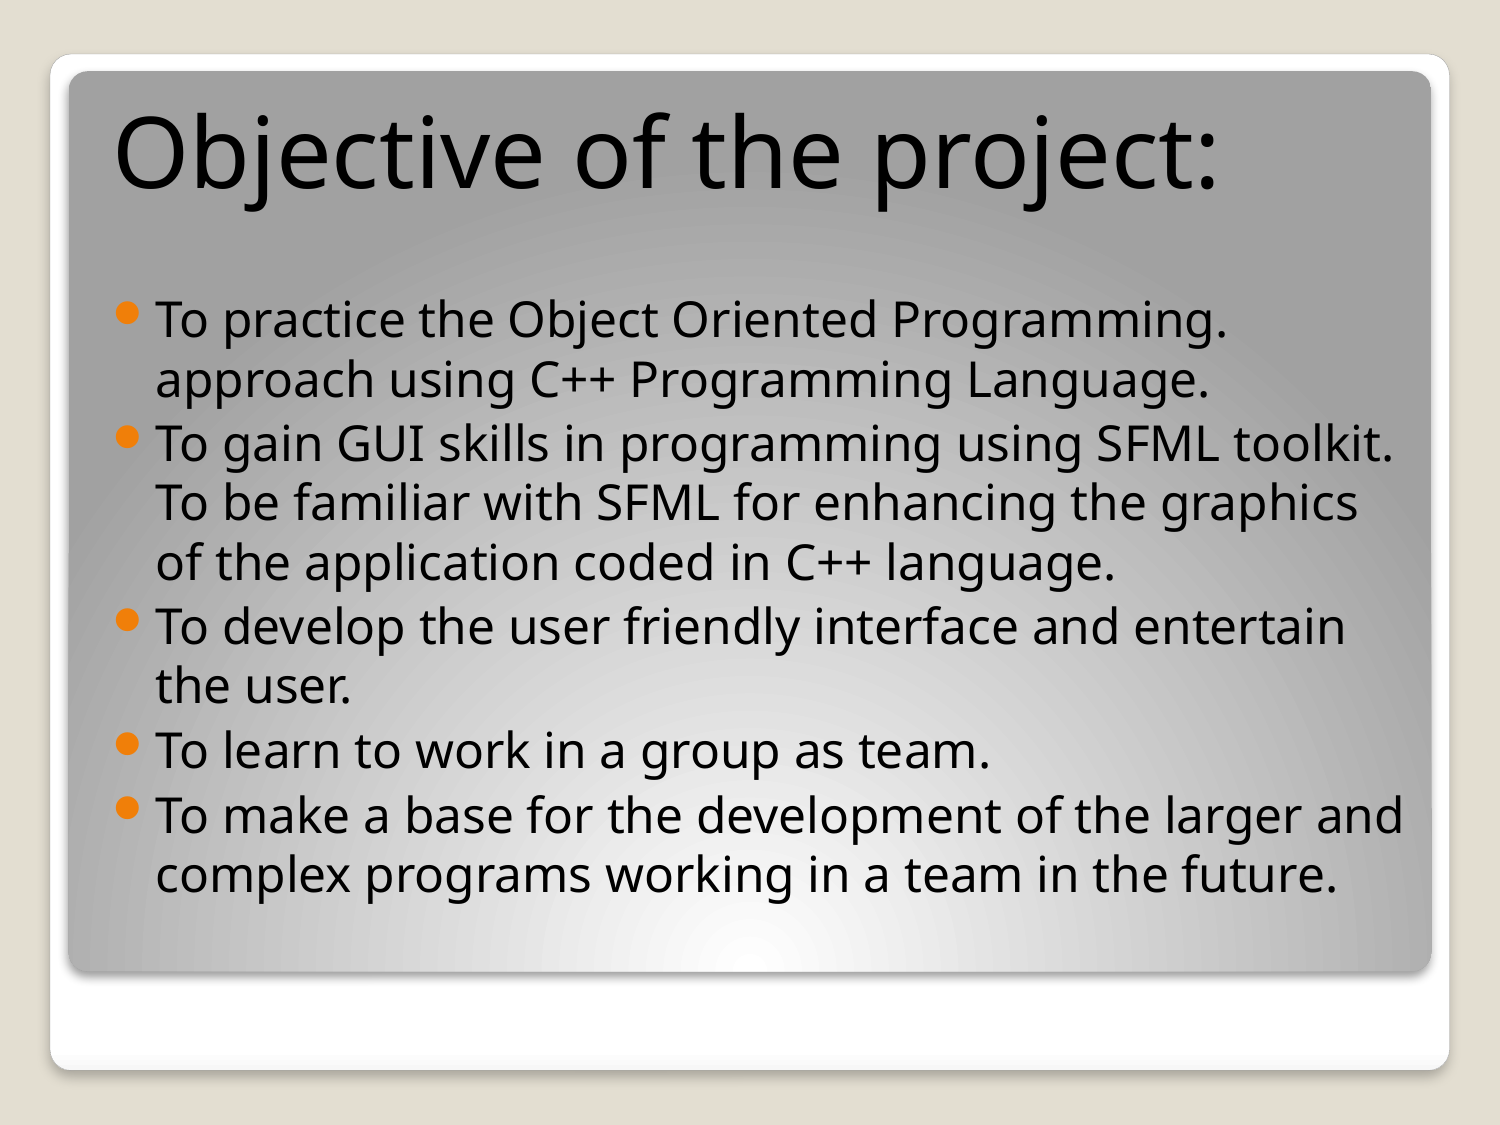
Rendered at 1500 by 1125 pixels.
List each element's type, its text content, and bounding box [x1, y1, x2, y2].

list Objective of the project: To practice the Object Oriented Programming. approach using C++ Programming Language. To gain GUI skills in programming using SFML toolkit. To be familiar with SFML for enhancing the graphics of the application coded in C++ language. To develop the user friendly interface and entertain the user. To learn to work in a group as team. To make a base for the development of the larger and complex programs working in a team in the future. [82, 75, 1425, 963]
